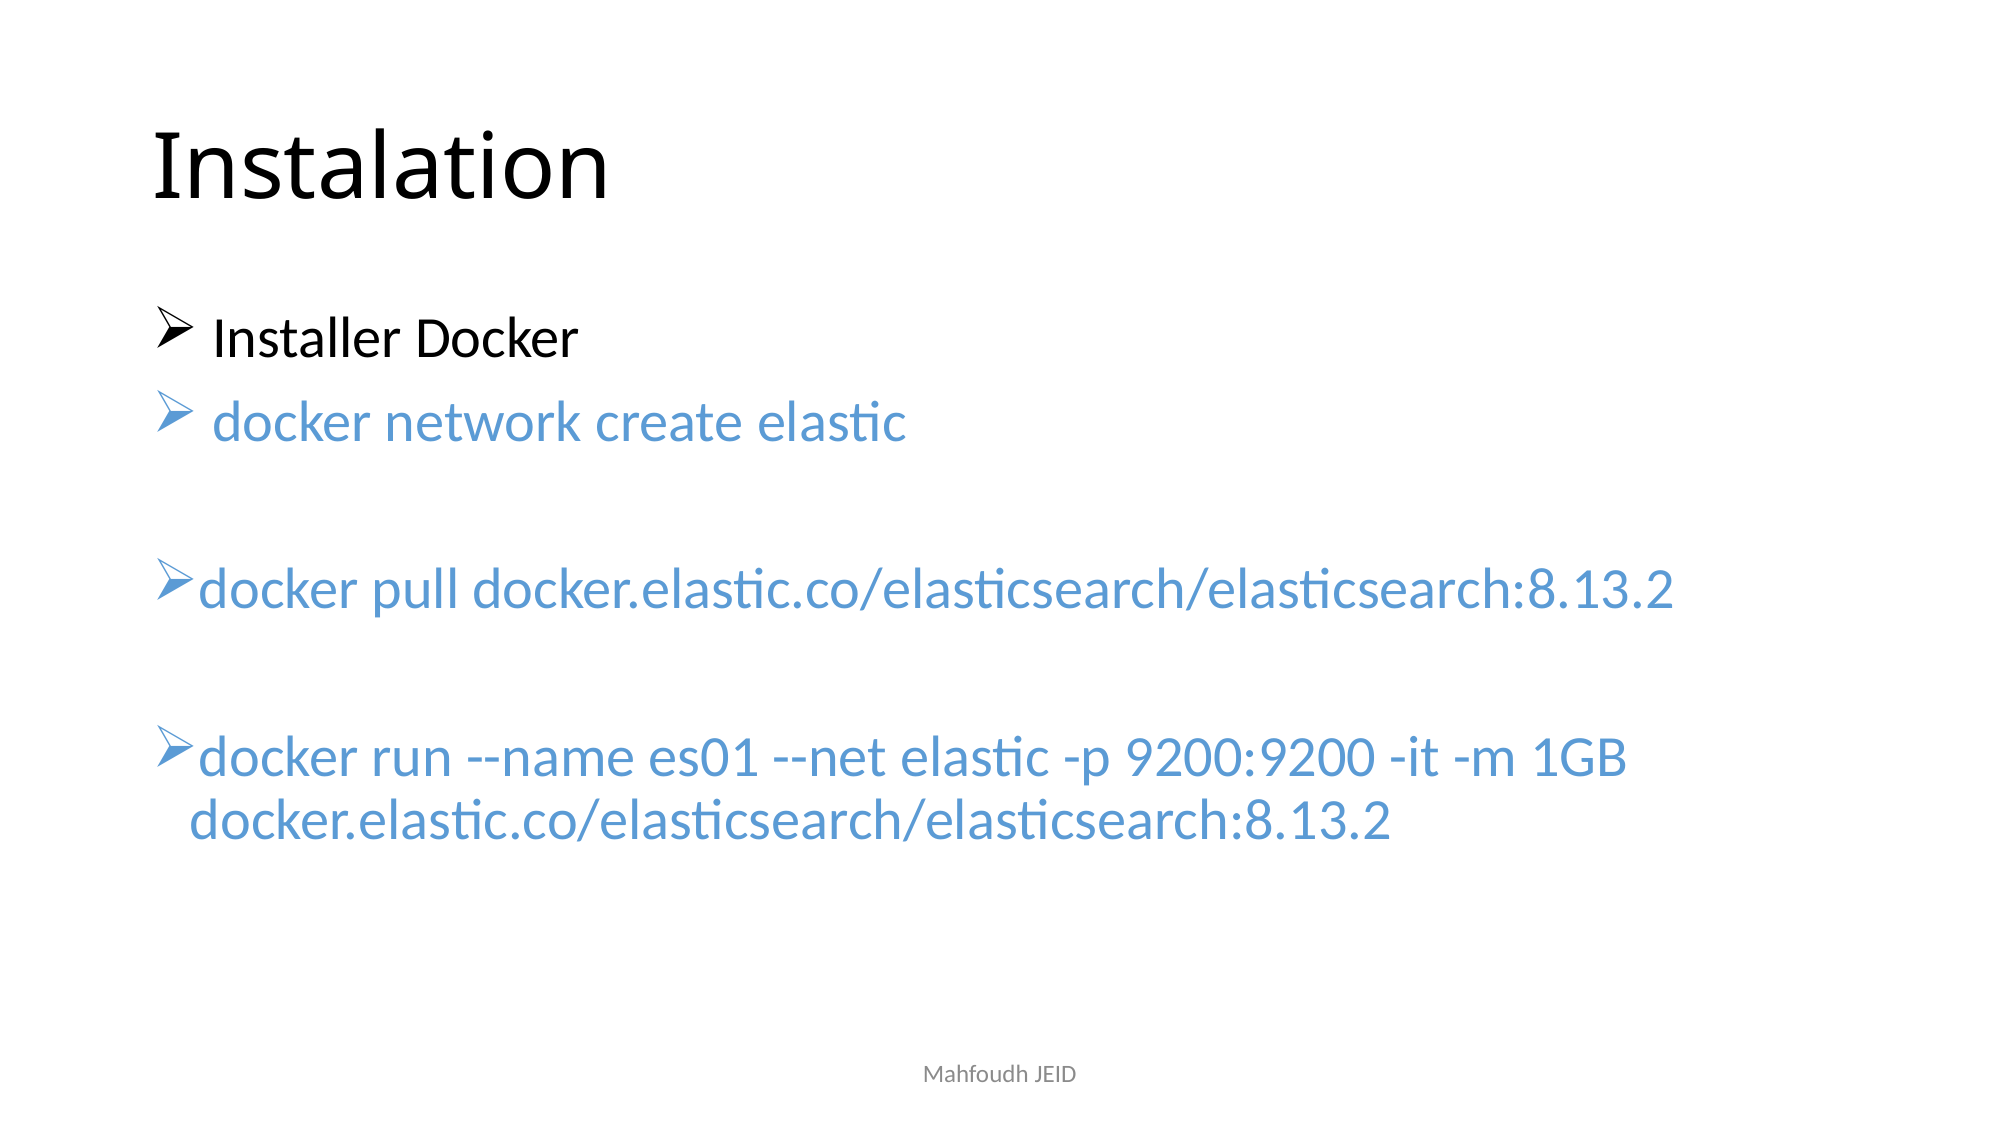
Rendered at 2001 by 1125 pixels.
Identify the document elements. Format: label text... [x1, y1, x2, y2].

title Instalation [137, 59, 1863, 278]
list Installer Docker docker network create elastic docker pull docker.elastic.co/elasticsearch/elasticsearch:8.13.2 docker run --name es01 --net elastic -p 9200:9200 -it -m 1GB docker.elastic.co/elasticsearch/elasticsearch:8.13.2 [137, 299, 1863, 1014]
footer Mahfoudh JEID [662, 1042, 1338, 1103]
